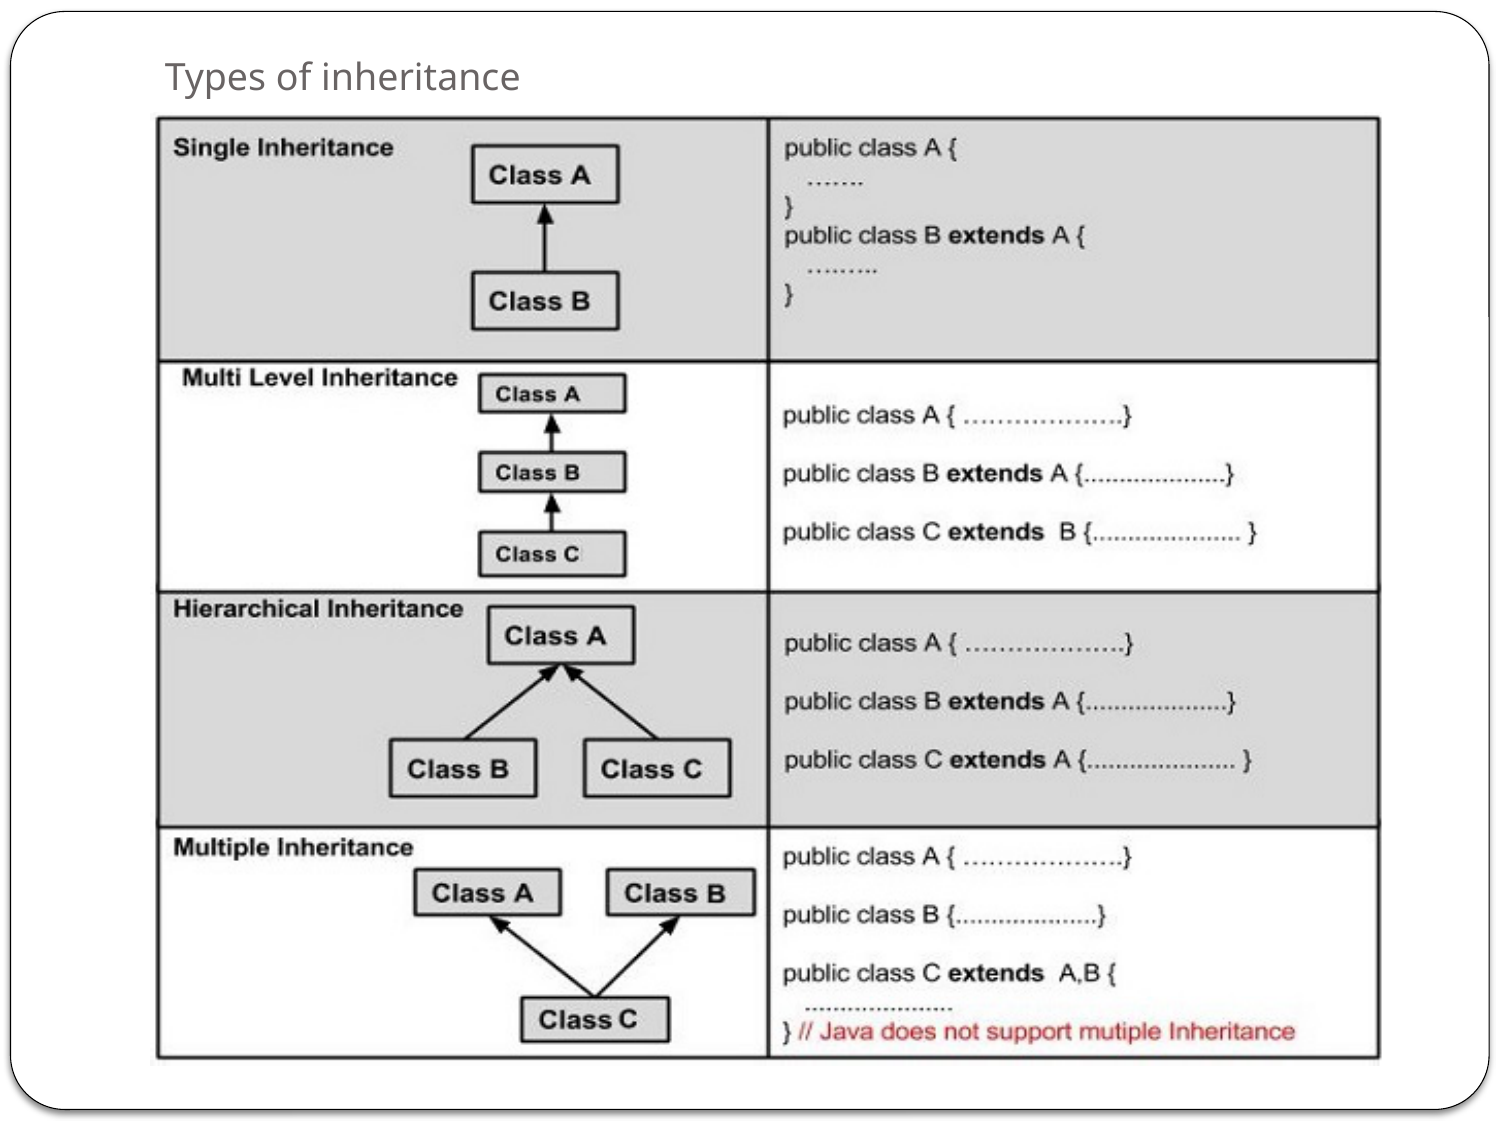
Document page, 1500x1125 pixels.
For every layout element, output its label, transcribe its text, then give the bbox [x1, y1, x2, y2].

picture [149, 112, 1388, 1066]
title Types of inheritance [150, 45, 1425, 113]
